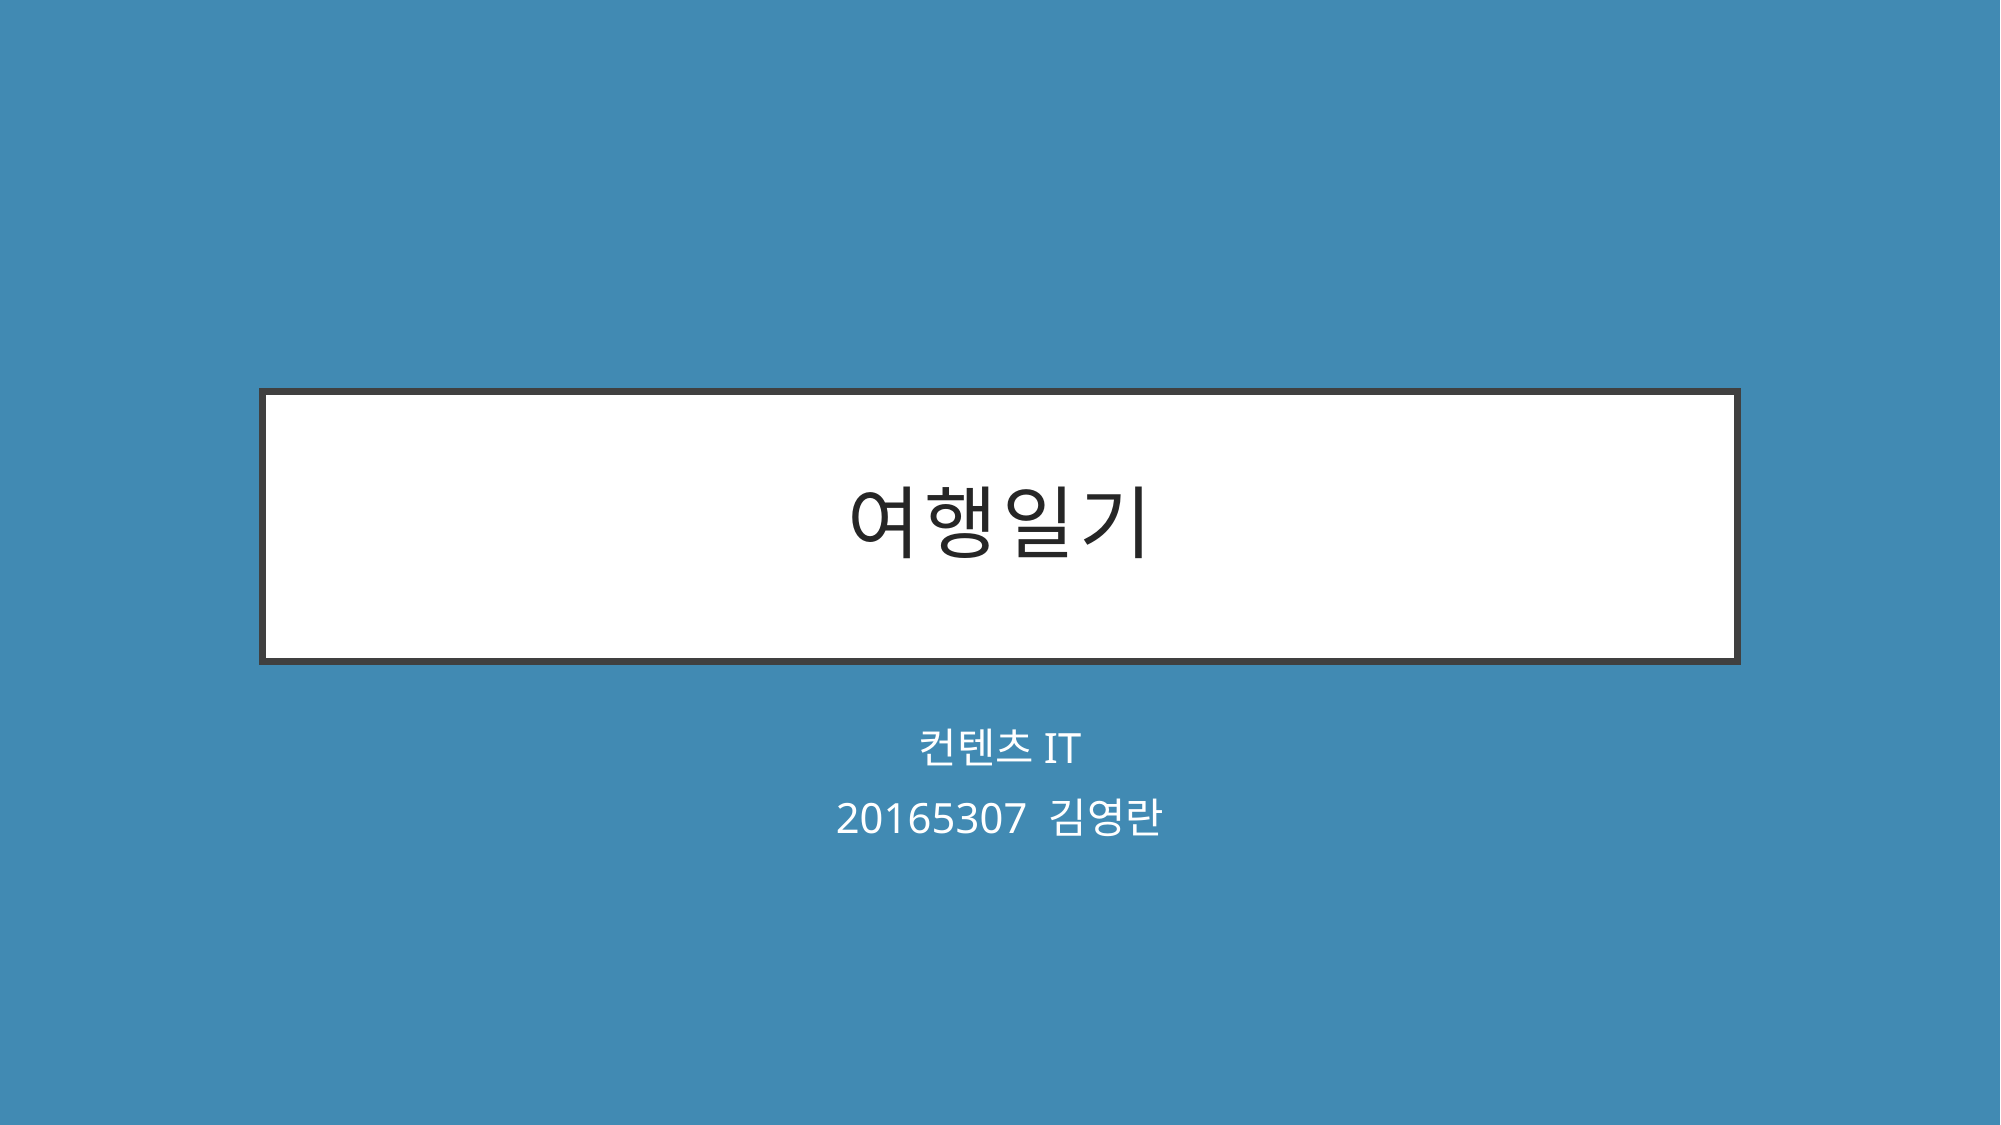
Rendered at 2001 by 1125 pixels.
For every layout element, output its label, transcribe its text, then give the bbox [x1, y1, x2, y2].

title 여행일기 [259, 388, 1741, 665]
subtitle 컨텐츠IT 20165307 김영란 [442, 713, 1558, 918]
